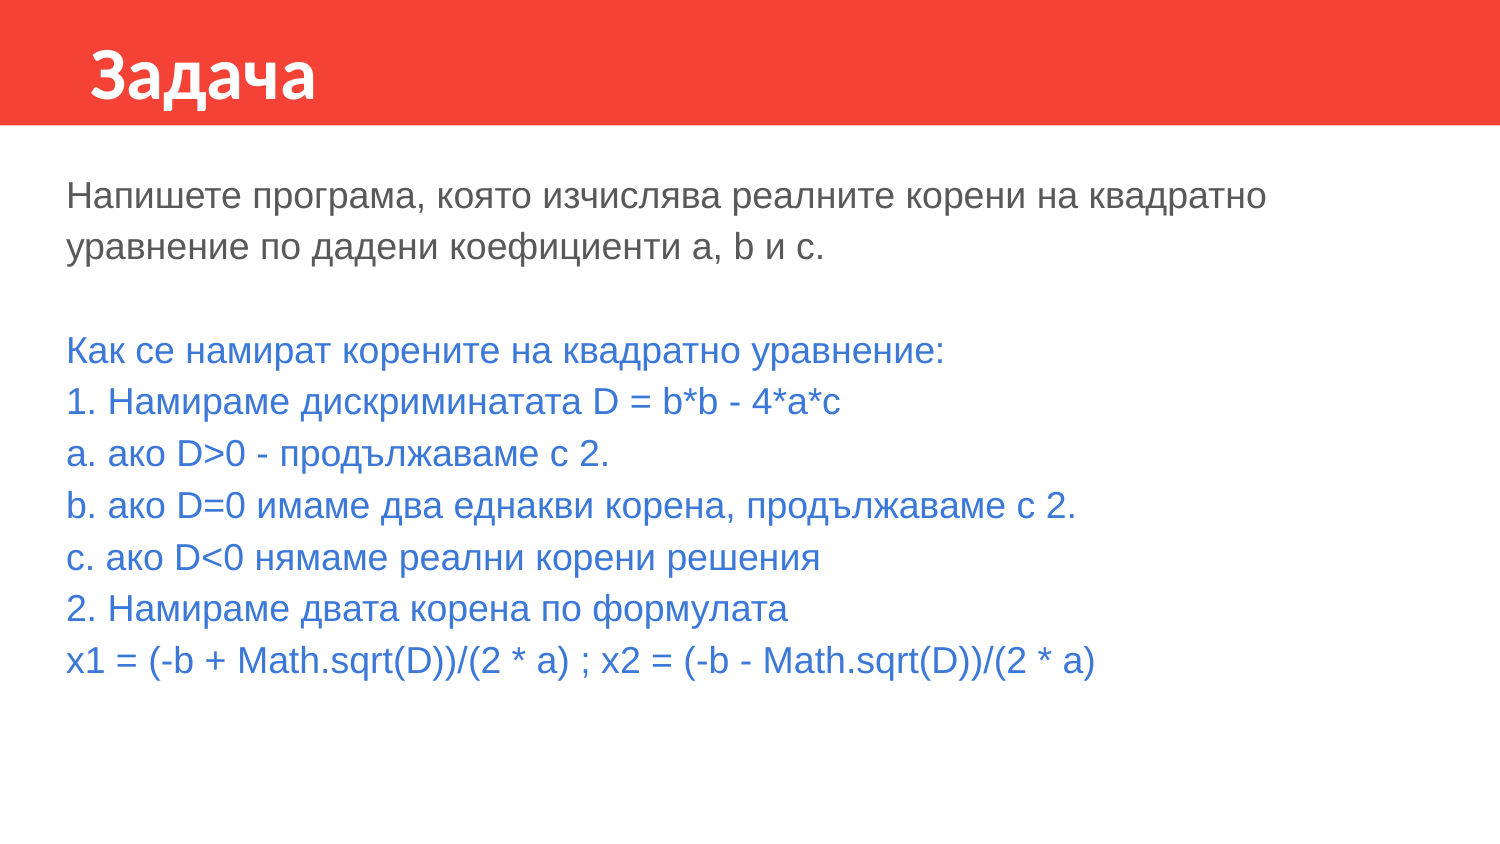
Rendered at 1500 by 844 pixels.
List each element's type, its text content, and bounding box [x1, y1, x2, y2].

text_box Задача [0, 9, 1117, 126]
list Напишете програма, която изчислява реалните корени на квадратно уравнение по дадени коефициенти a, b и c. Как се намират корените на квадратно уравнение: 1. Намираме дискриминатата D = b*b - 4*a*c a. ако D>0 - продължаваме с 2. b. ако D=0 имаме два еднакви корена, продължаваме с 2. c. ако D<0 нямаме реални корени решения 2. Намираме двата корена по формулата x1 = (-b + Math.sqrt(D))/(2 * a) ; x2 = (-b - Math.sqrt(D))/(2 * a) [51, 148, 1449, 783]
text_box [0, 0, 1500, 126]
